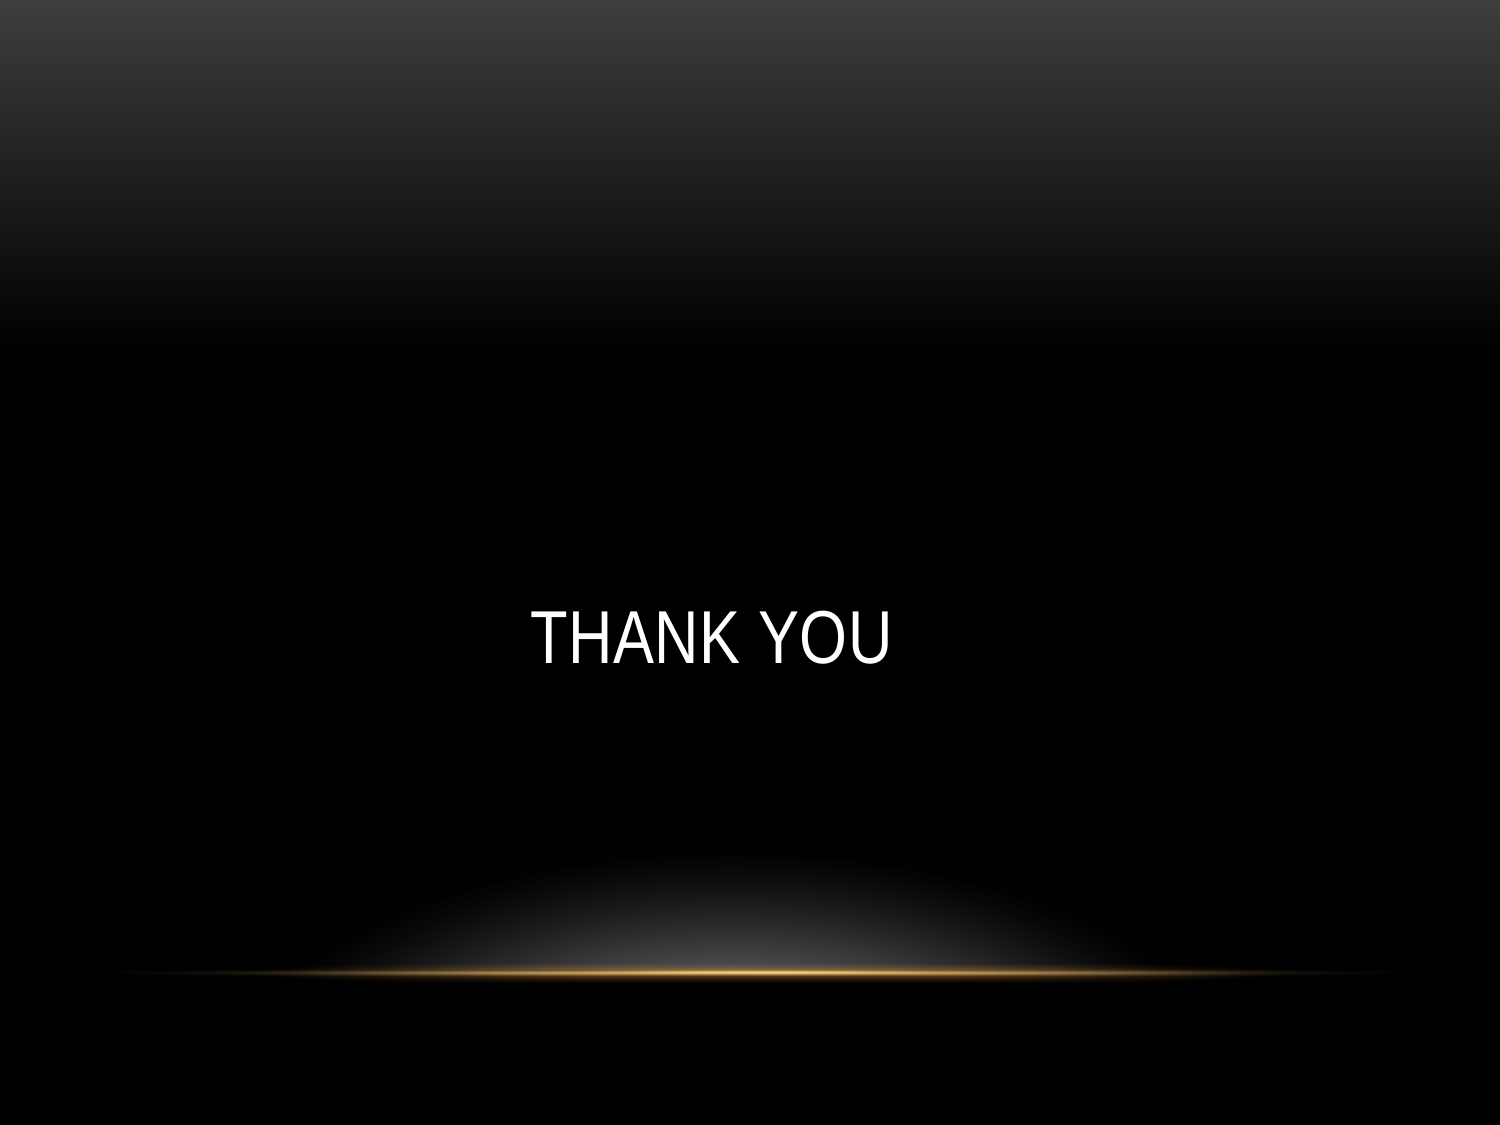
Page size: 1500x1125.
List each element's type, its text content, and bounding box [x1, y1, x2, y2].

list THANK YOU [99, 262, 1400, 938]
picture [0, 0, 1500, 1125]
